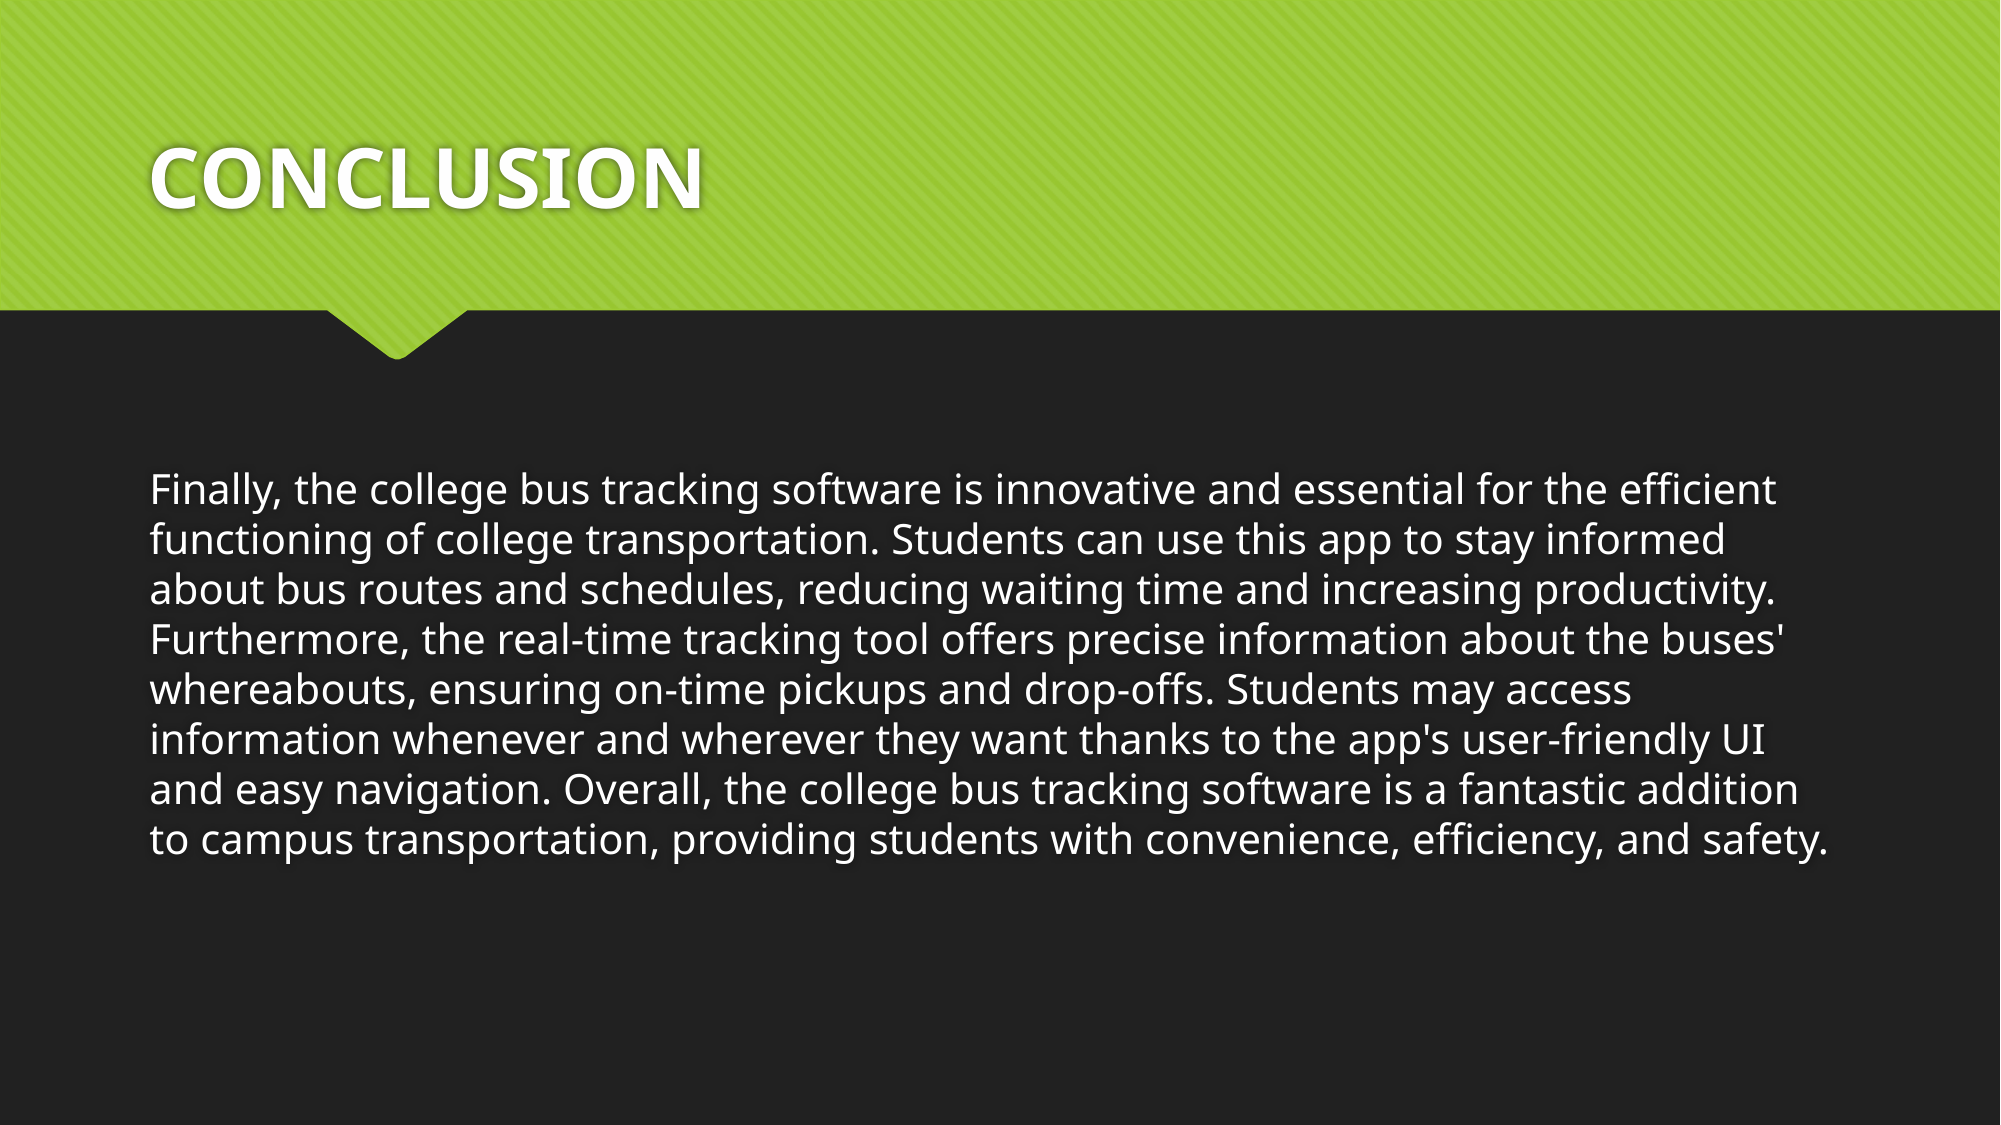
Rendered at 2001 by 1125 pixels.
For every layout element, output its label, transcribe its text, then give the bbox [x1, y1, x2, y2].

title CONCLUSION [132, 73, 1868, 233]
list Finally, the college bus tracking software is innovative and essential for the efficient functioning of college transportation. Students can use this app to stay informed about bus routes and schedules, reducing waiting time and increasing productivity. Furthermore, the real-time tracking tool offers precise information about the buses' whereabouts, ensuring on-time pickups and drop-offs. Students may access information whenever and wherever they want thanks to the app's user-friendly UI and easy navigation. Overall, the college bus tracking software is a fantastic addition to campus transportation, providing students with convenience, efficiency, and safety. [134, 364, 1866, 962]
